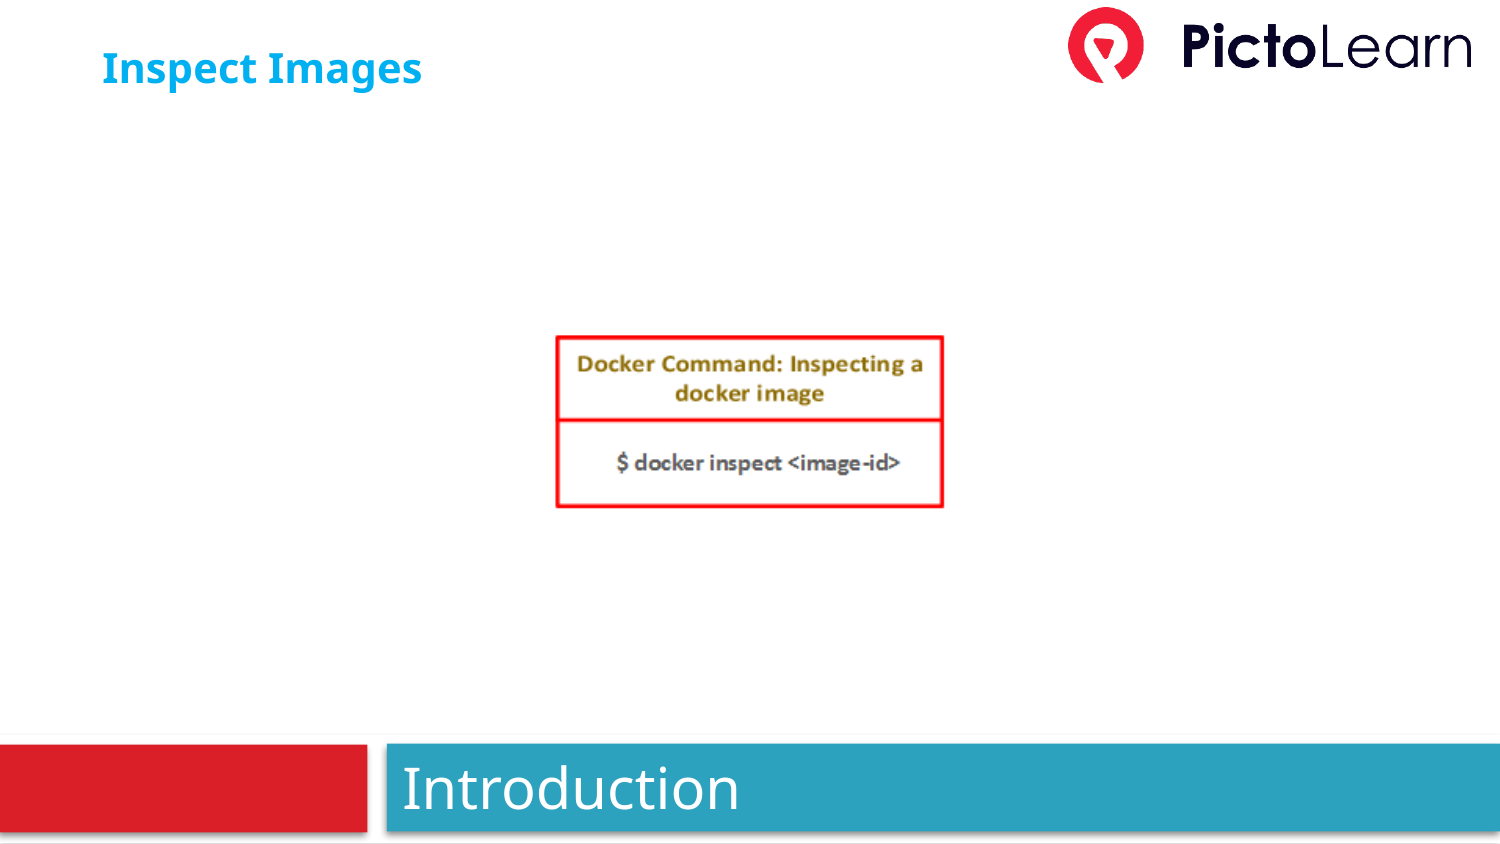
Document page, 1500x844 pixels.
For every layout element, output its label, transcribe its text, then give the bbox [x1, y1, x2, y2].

picture [1068, 7, 1471, 83]
text_box Inspect Images [87, 34, 975, 100]
subtitle Introduction [387, 744, 1425, 829]
picture [551, 334, 949, 510]
